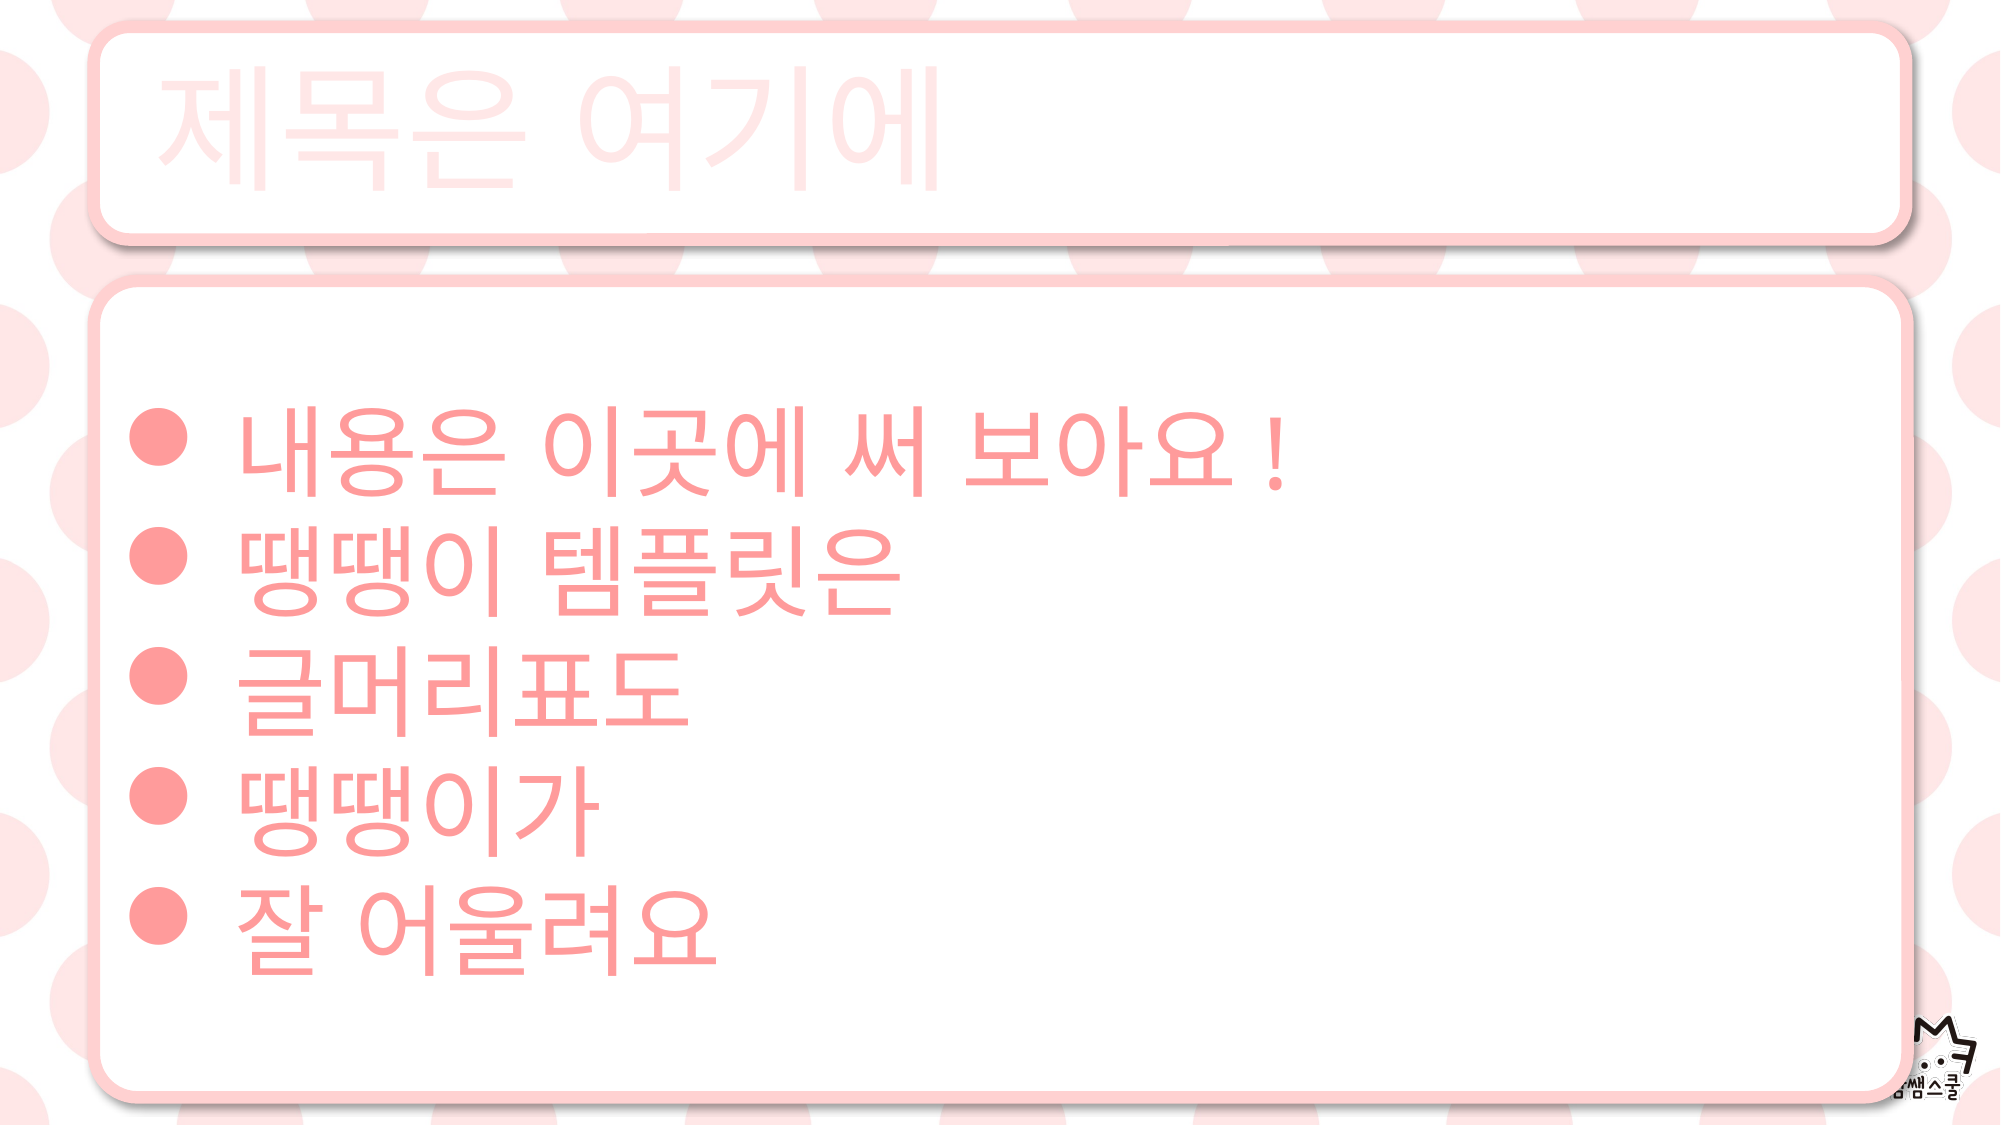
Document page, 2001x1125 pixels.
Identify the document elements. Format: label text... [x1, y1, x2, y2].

picture [0, 0, 2001, 1125]
text_box 내용은 이곳에 써 보아요! 땡땡이 템플릿은 글머리표도 땡땡이가 잘 어울려요 [92, 279, 1909, 1099]
text_box 제목은 여기에 [138, 27, 1932, 245]
text_box [92, 25, 1881, 241]
